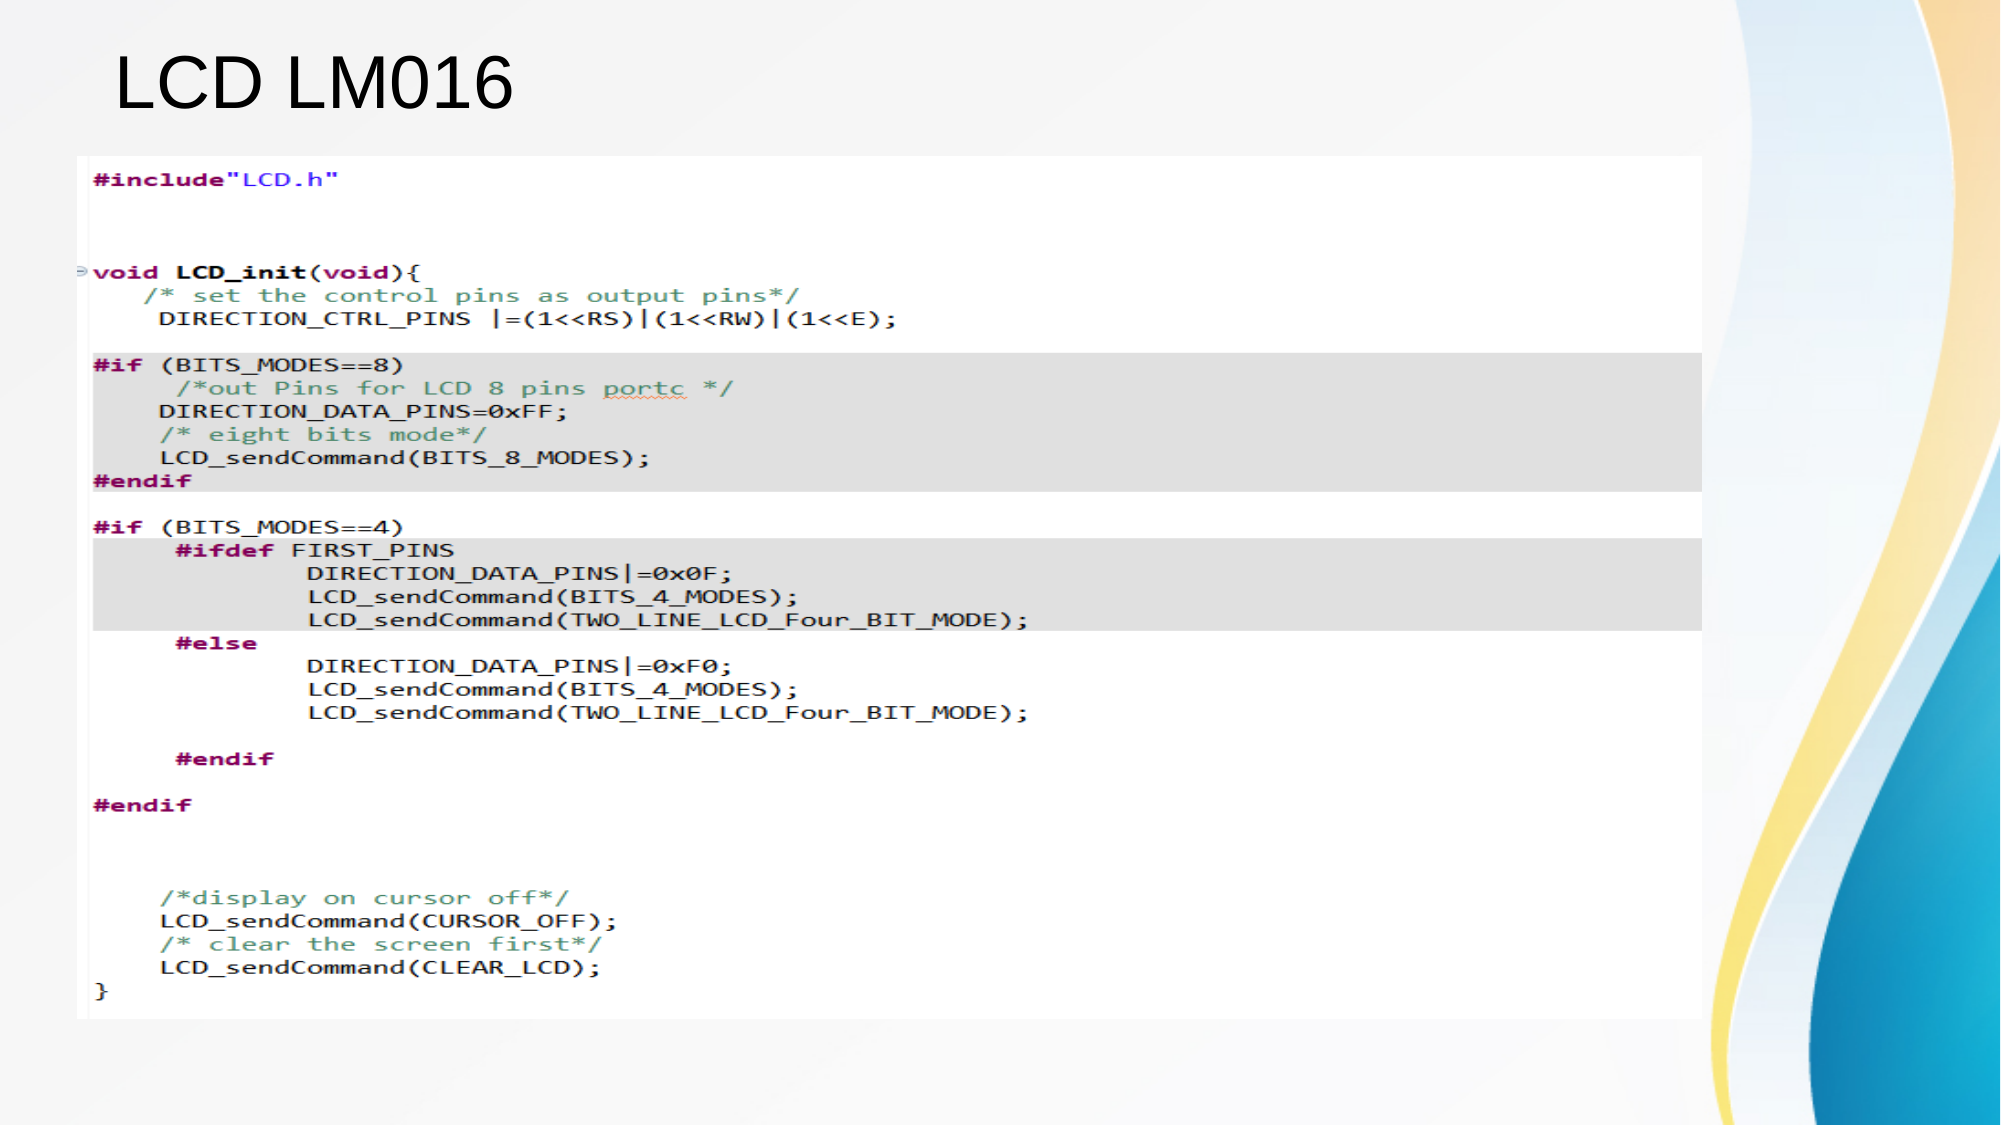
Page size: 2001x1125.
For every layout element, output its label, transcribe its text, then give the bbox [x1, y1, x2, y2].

title LCD LM016 [99, 30, 1901, 127]
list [76, 156, 1702, 1019]
picture [0, 0, 2001, 1125]
